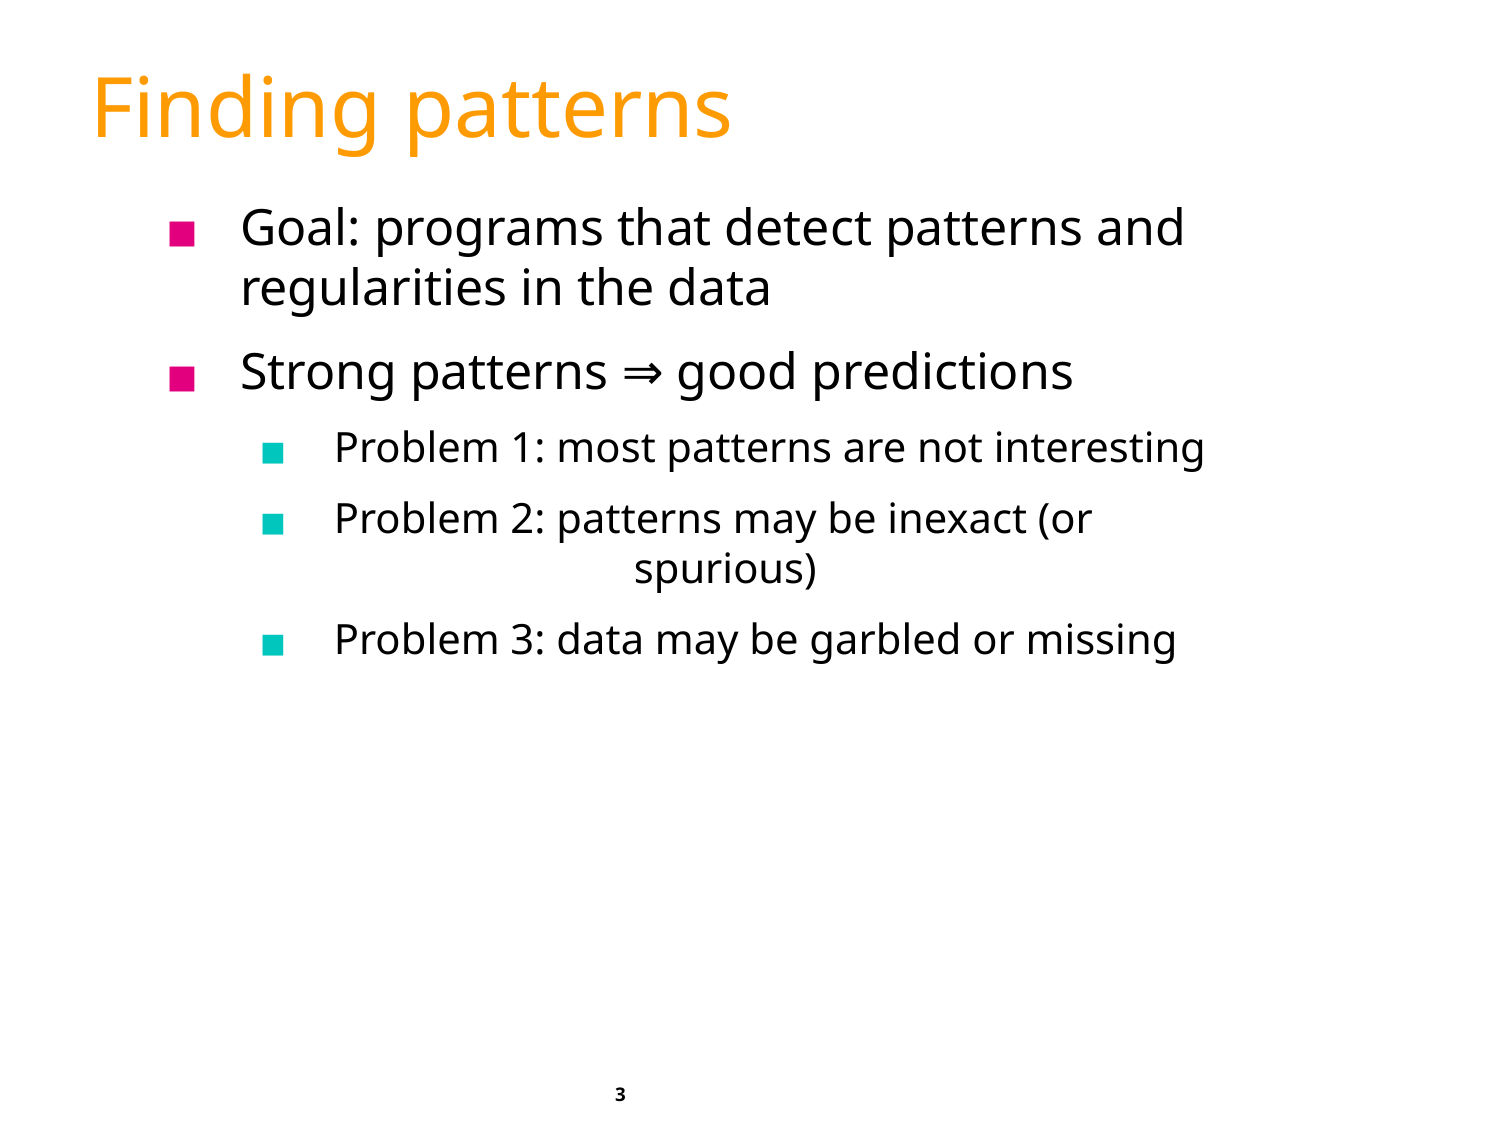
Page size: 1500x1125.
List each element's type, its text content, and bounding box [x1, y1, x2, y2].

list Goal: programs that detect patterns and regularities in the data Strong patterns ⇒ good predictions Problem 1: most patterns are not interesting Problem 2: patterns may be inexact (or spurious) Problem 3: data may be garbled or missing [150, 187, 1388, 863]
text_box ‹#› [600, 1074, 754, 1125]
title Finding patterns [75, 37, 1438, 188]
